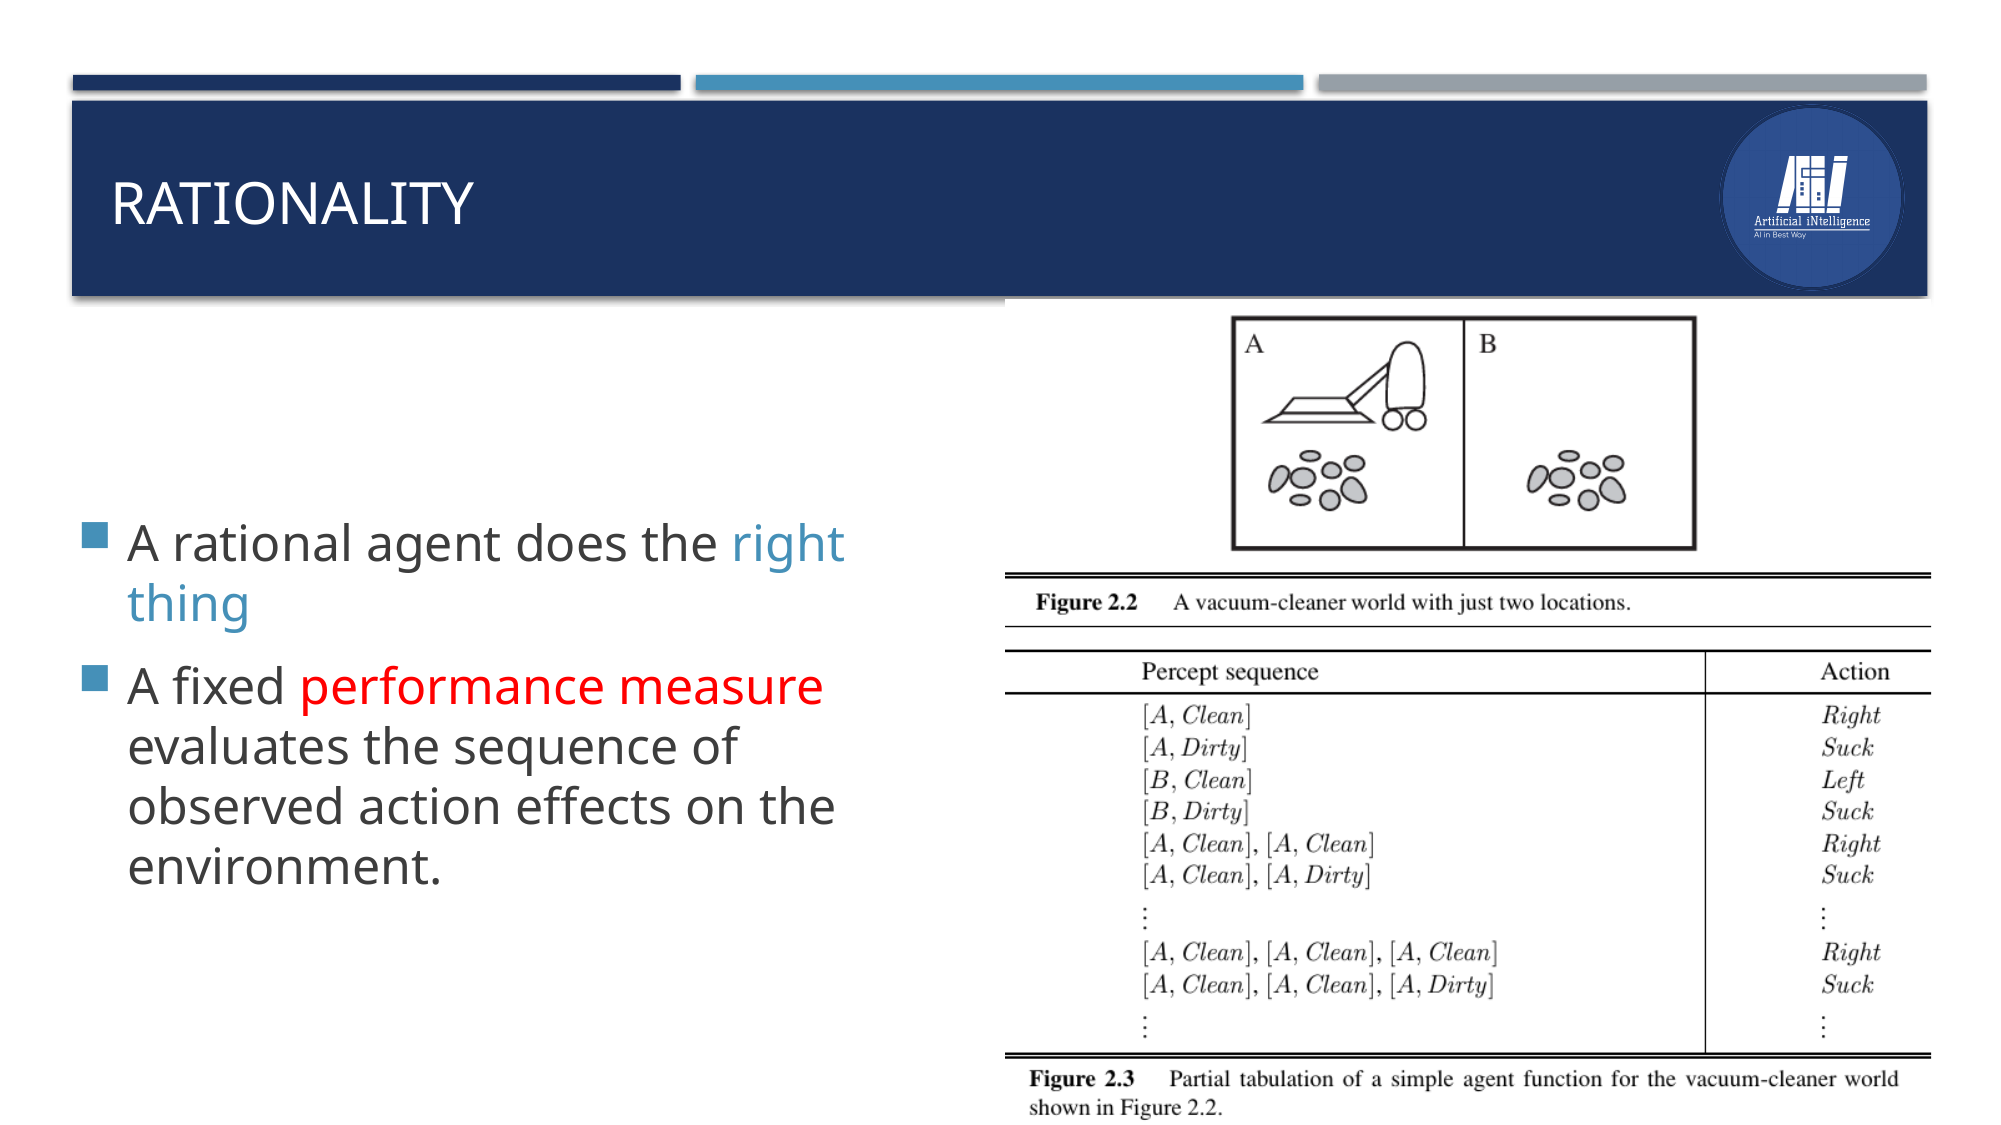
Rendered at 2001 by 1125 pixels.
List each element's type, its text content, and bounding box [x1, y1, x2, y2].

title Rationality [95, 77, 1700, 244]
list A rational agent does the right thing A fixed performance measure evaluates the sequence of observed action effects on the environment. [62, 409, 978, 998]
picture [1718, 104, 1906, 291]
picture [1004, 298, 1932, 1125]
